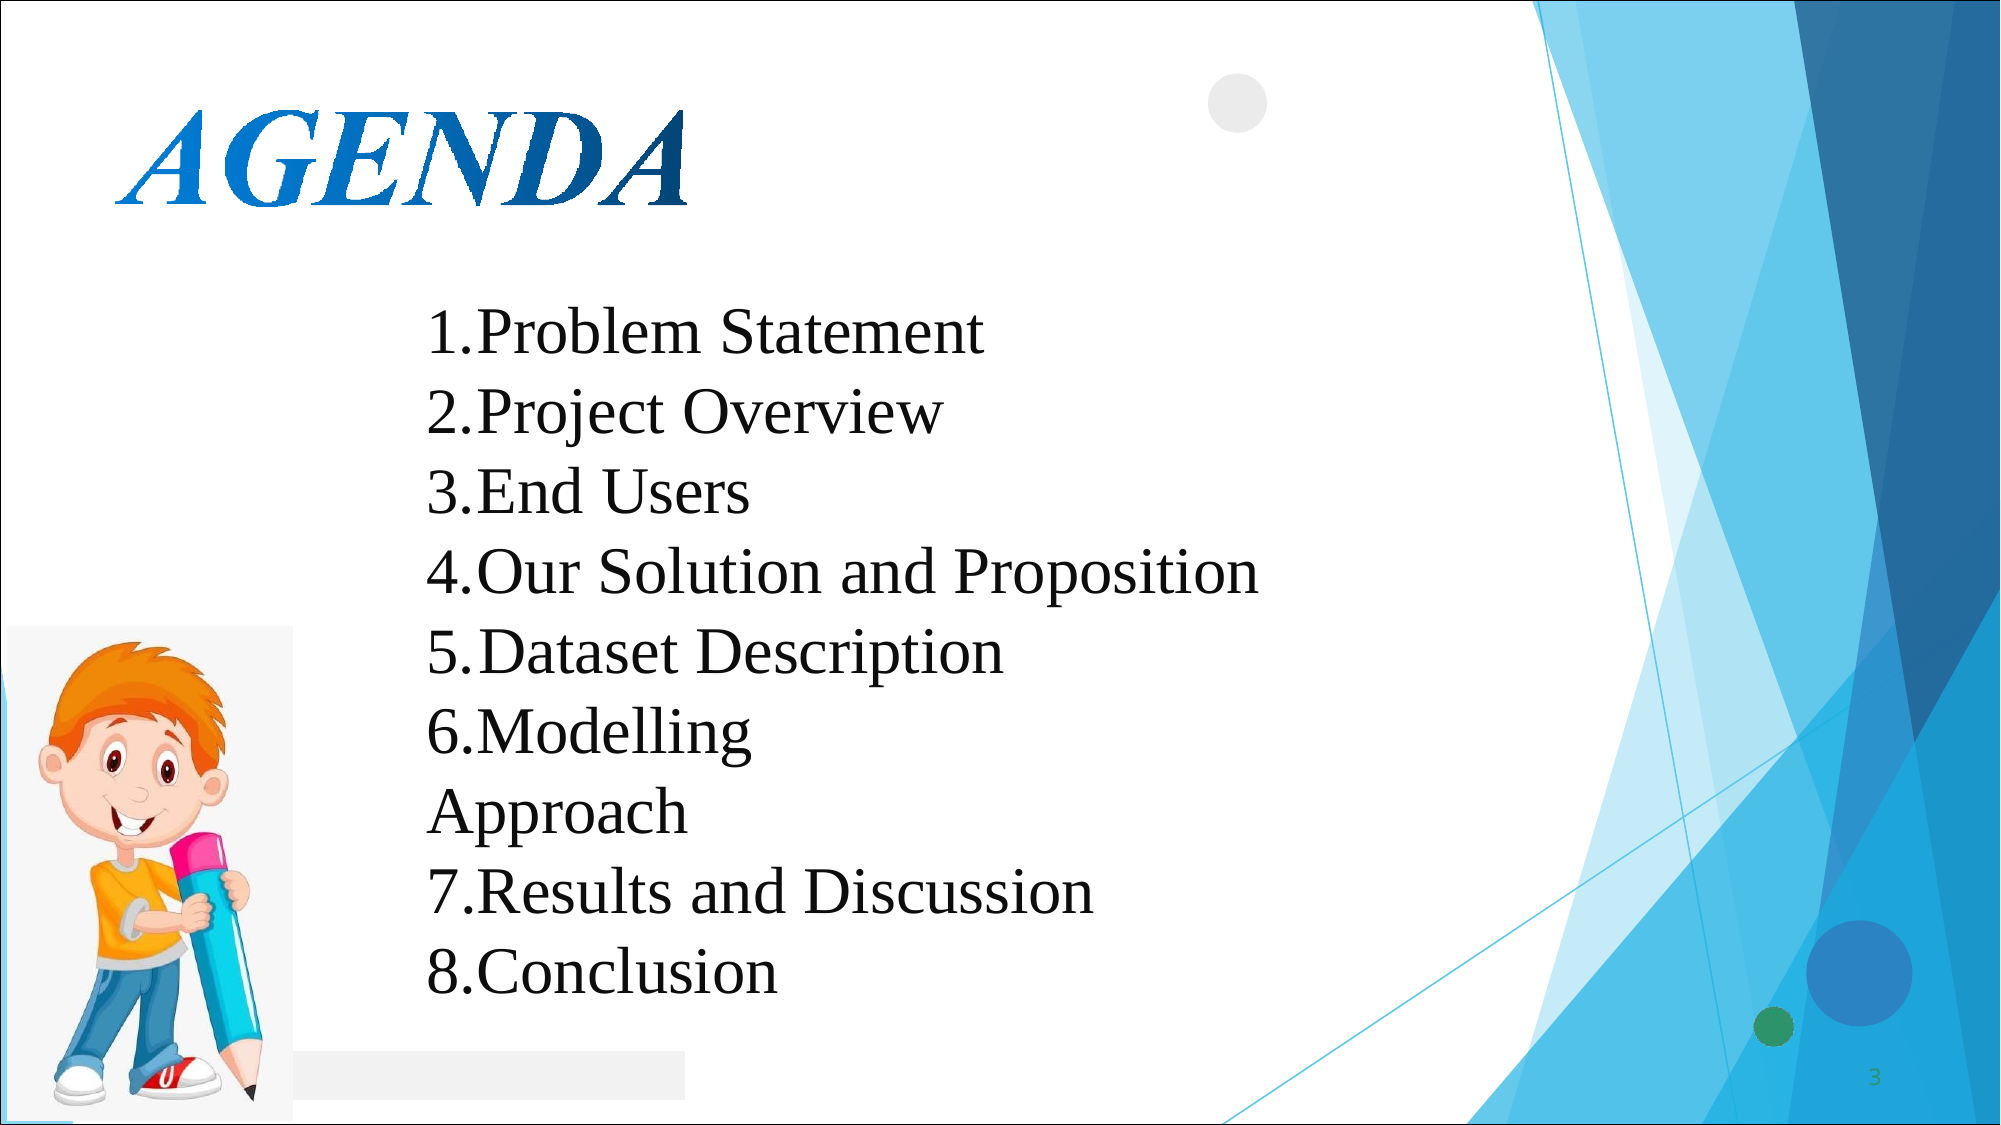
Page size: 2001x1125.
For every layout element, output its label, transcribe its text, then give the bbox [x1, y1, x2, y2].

picture [224, 110, 688, 207]
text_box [7, 626, 685, 1121]
picture [115, 110, 207, 205]
text_box [0, 0, 2000, 1125]
picture [1752, 1005, 1795, 1048]
slide_number 1 [1849, 1061, 1890, 1125]
